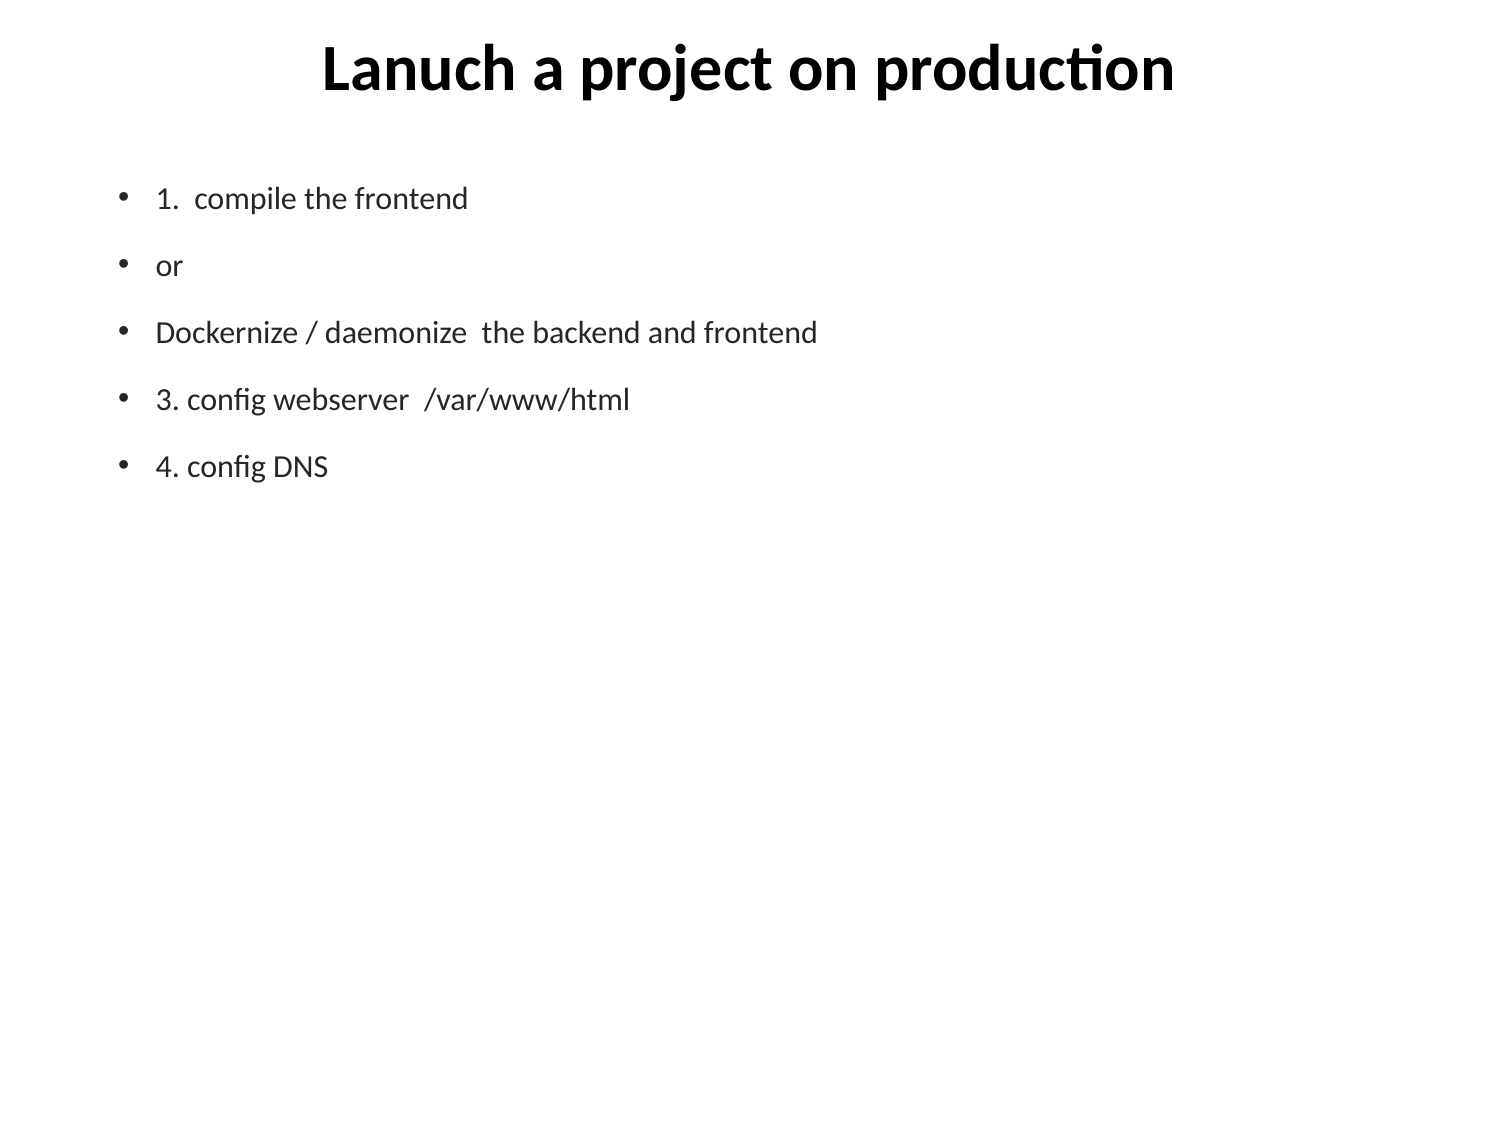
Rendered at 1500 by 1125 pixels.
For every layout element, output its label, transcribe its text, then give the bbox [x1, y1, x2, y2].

title Lanuch a project on production [103, 25, 1397, 112]
list 1. compile the frontend or Dockernize / daemonize the backend and frontend 3. config webserver /var/www/html 4. config DNS [103, 162, 1397, 1082]
